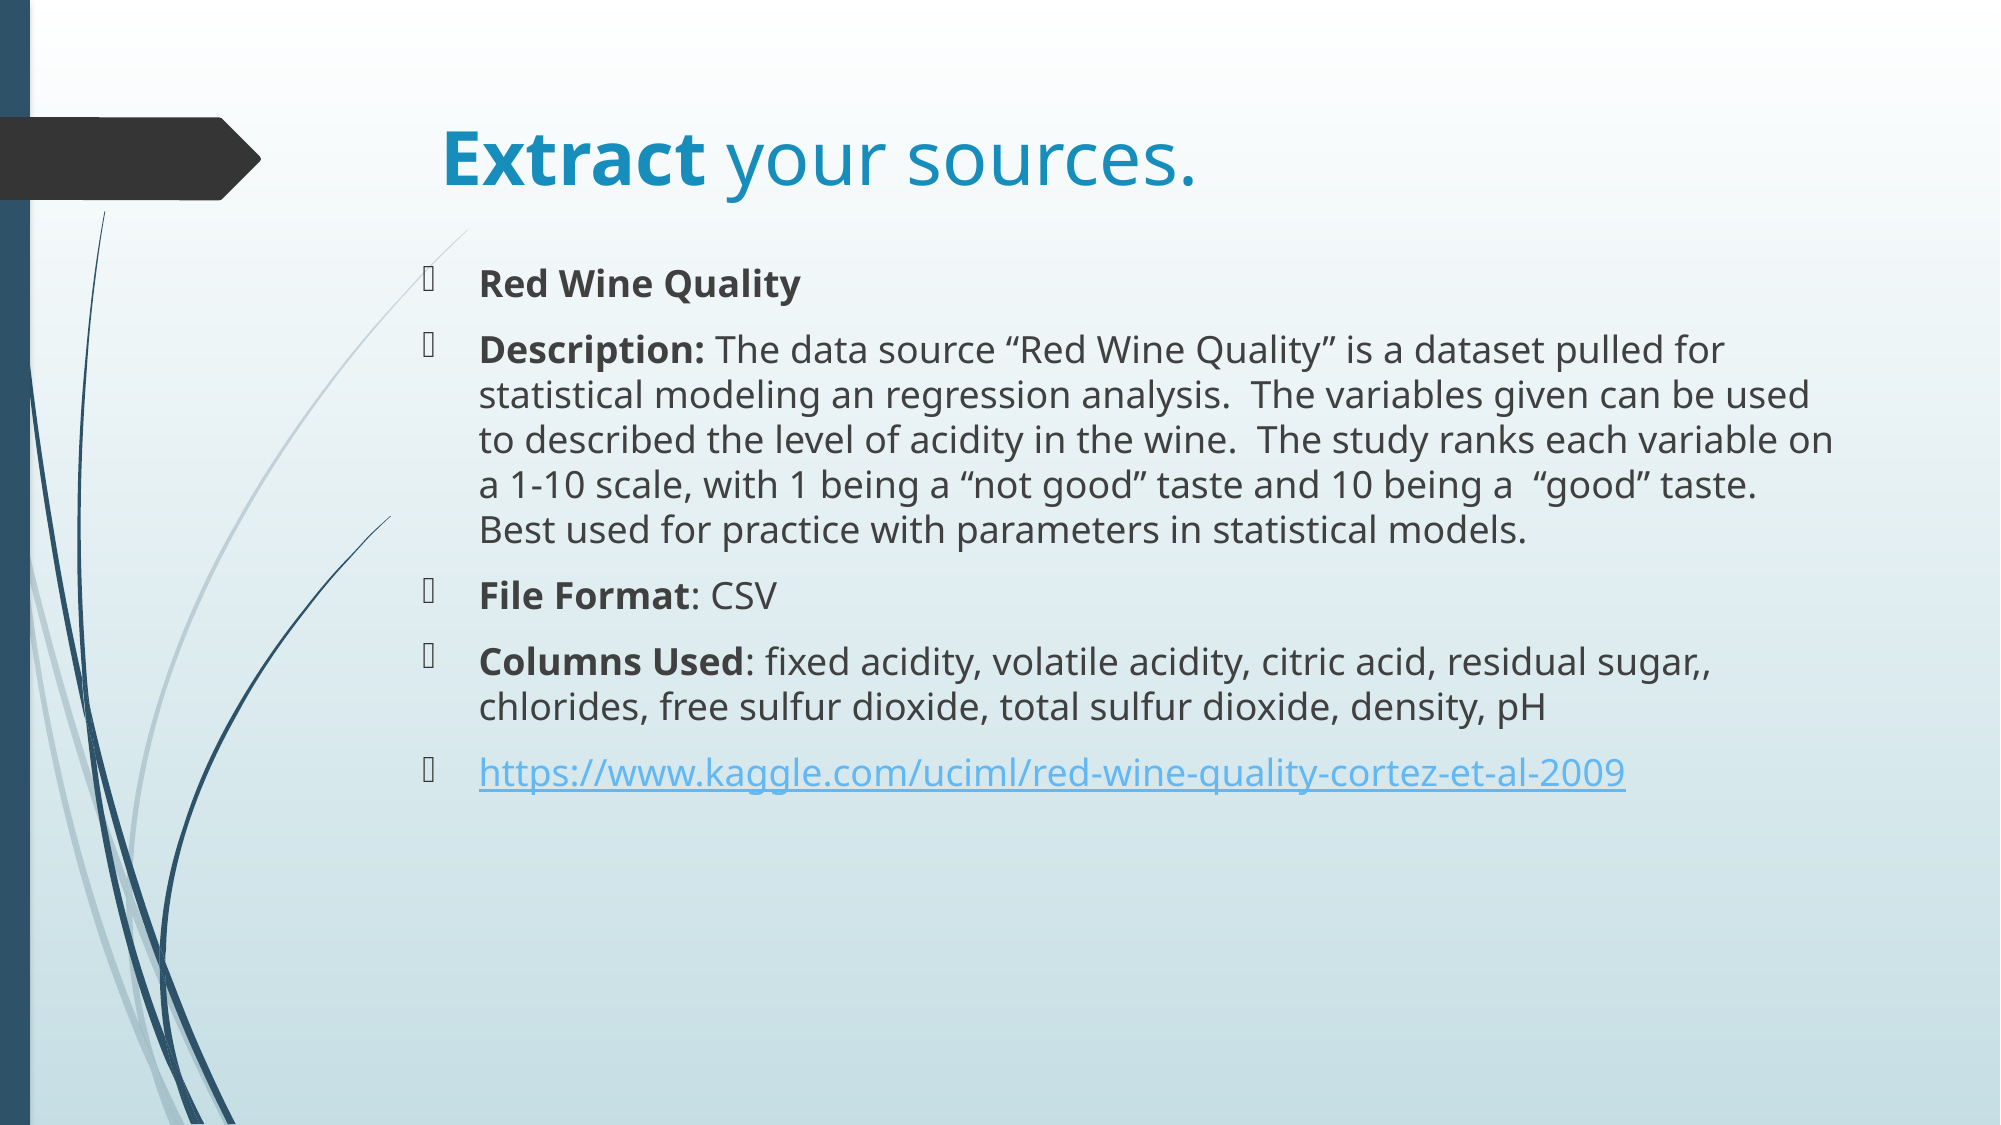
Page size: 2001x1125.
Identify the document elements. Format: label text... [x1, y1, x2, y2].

list Red Wine Quality Description: The data source “Red Wine Quality” is a dataset pulled for statistical modeling an regression analysis. The variables given can be used to described the level of acidity in the wine. The study ranks each variable on a 1-10 scale, with 1 being a “not good” taste and 10 being a “good” taste. Best used for practice with parameters in statistical models. File Format: CSV Columns Used: fixed acidity, volatile acidity, citric acid, residual sugar,, chlorides, free sulfur dioxide, total sulfur dioxide, density, pH https://www.kaggle.com/uciml/red-wine-quality-cortez-et-al-2009 [407, 252, 1870, 873]
title Extract your sources. [425, 102, 1888, 313]
